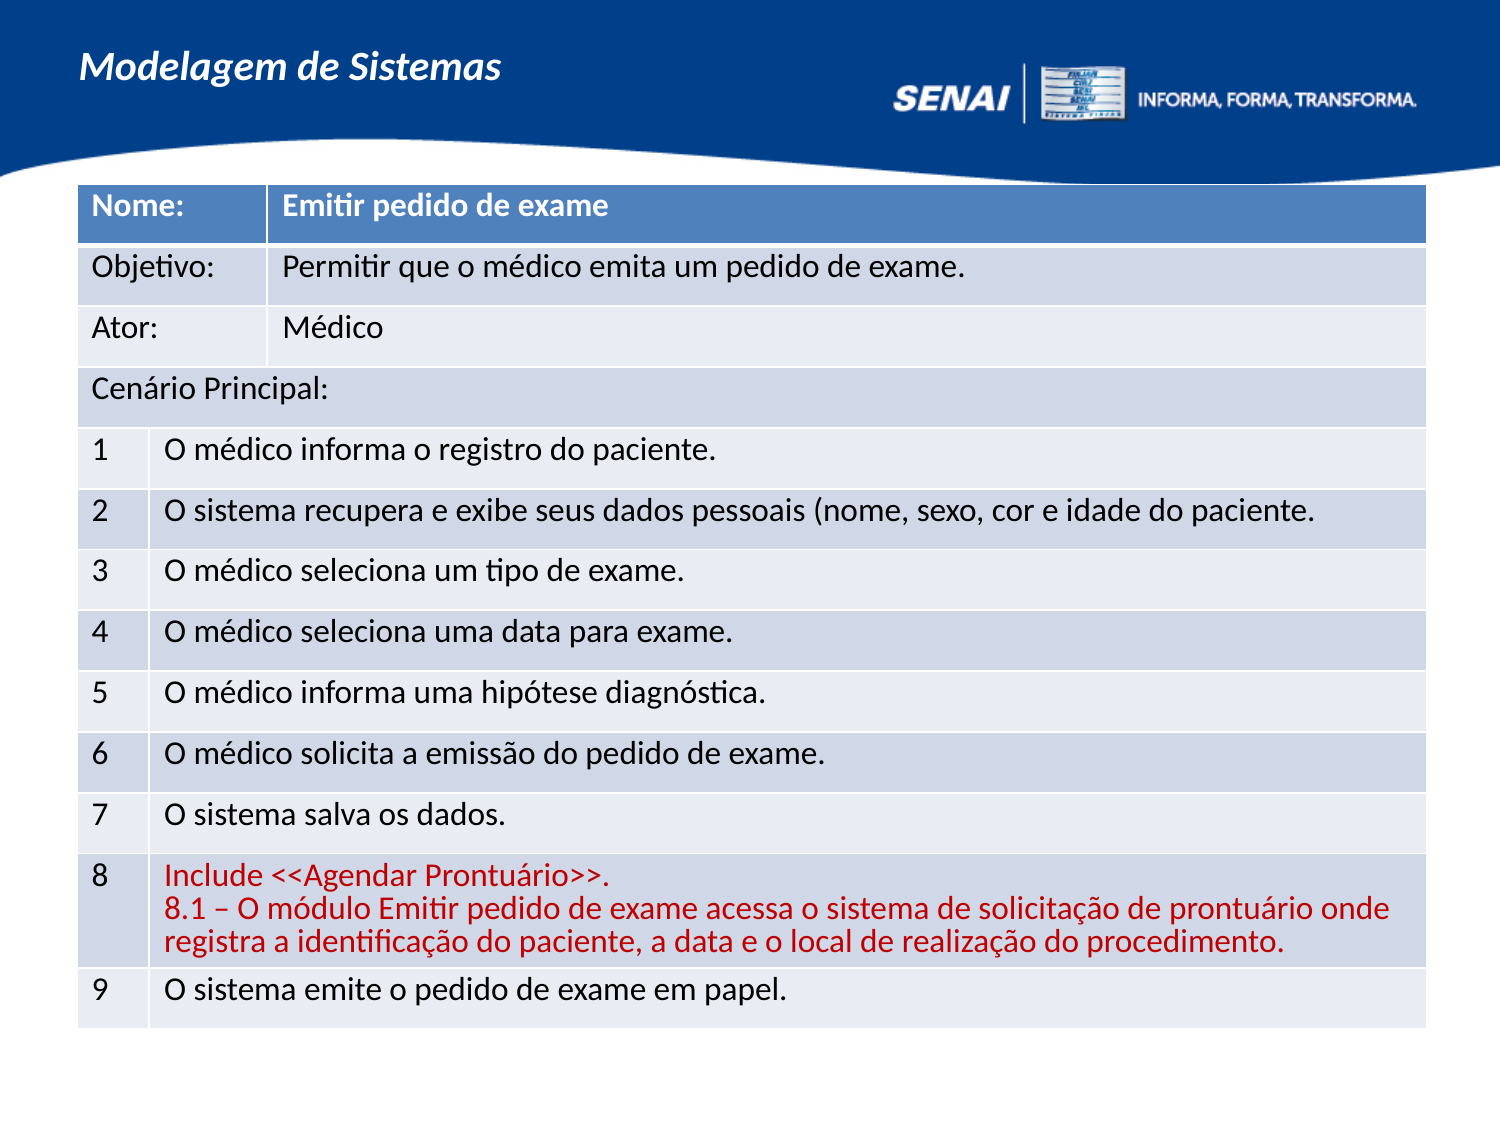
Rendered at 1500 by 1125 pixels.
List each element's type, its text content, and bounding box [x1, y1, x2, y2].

table_cell 9 [78, 969, 148, 1028]
table_cell O sistema salva os dados. [150, 794, 1426, 853]
table_cell O médico informa o registro do paciente. [150, 429, 1426, 488]
table_cell O médico seleciona uma data para exame. [150, 611, 1426, 670]
table_cell Ator: [78, 307, 266, 366]
table_cell 1 [78, 429, 148, 488]
table_cell O médico informa uma hipótese diagnóstica. [150, 672, 1426, 731]
table_cell O sistema recupera e exibe seus dados pessoais (nome, sexo, cor e idade do paciente. [150, 490, 1426, 549]
table_cell Permitir que o médico emita um pedido de exame. [268, 248, 1426, 305]
picture [0, 0, 1500, 1125]
table_cell 6 [78, 733, 148, 792]
table_header Emitir pedido de exame [268, 185, 1426, 243]
table_cell Include <<Agendar Prontuário>>. 8.1 – O módulo Emitir pedido de exame acessa o sistema de solicitação de prontuário onde registra a identificação do paciente, a data e o local de realização do procedimento. [150, 854, 1426, 967]
table_cell Objetivo: [78, 248, 266, 305]
table_cell 3 [78, 550, 148, 609]
table_cell 8 [78, 854, 148, 967]
table_cell Médico [268, 307, 1426, 366]
table_cell 2 [78, 490, 148, 549]
table_cell O sistema emite o pedido de exame em papel. [150, 969, 1426, 1028]
table_cell 5 [78, 672, 148, 731]
table_cell 4 [78, 611, 148, 670]
table_cell 7 [78, 794, 148, 853]
table_cell O médico solicita a emissão do pedido de exame. [150, 733, 1426, 792]
table_header Nome: [78, 185, 266, 243]
table_cell O médico seleciona um tipo de exame. [150, 550, 1426, 609]
table_cell Cenário Principal: [78, 368, 1426, 427]
